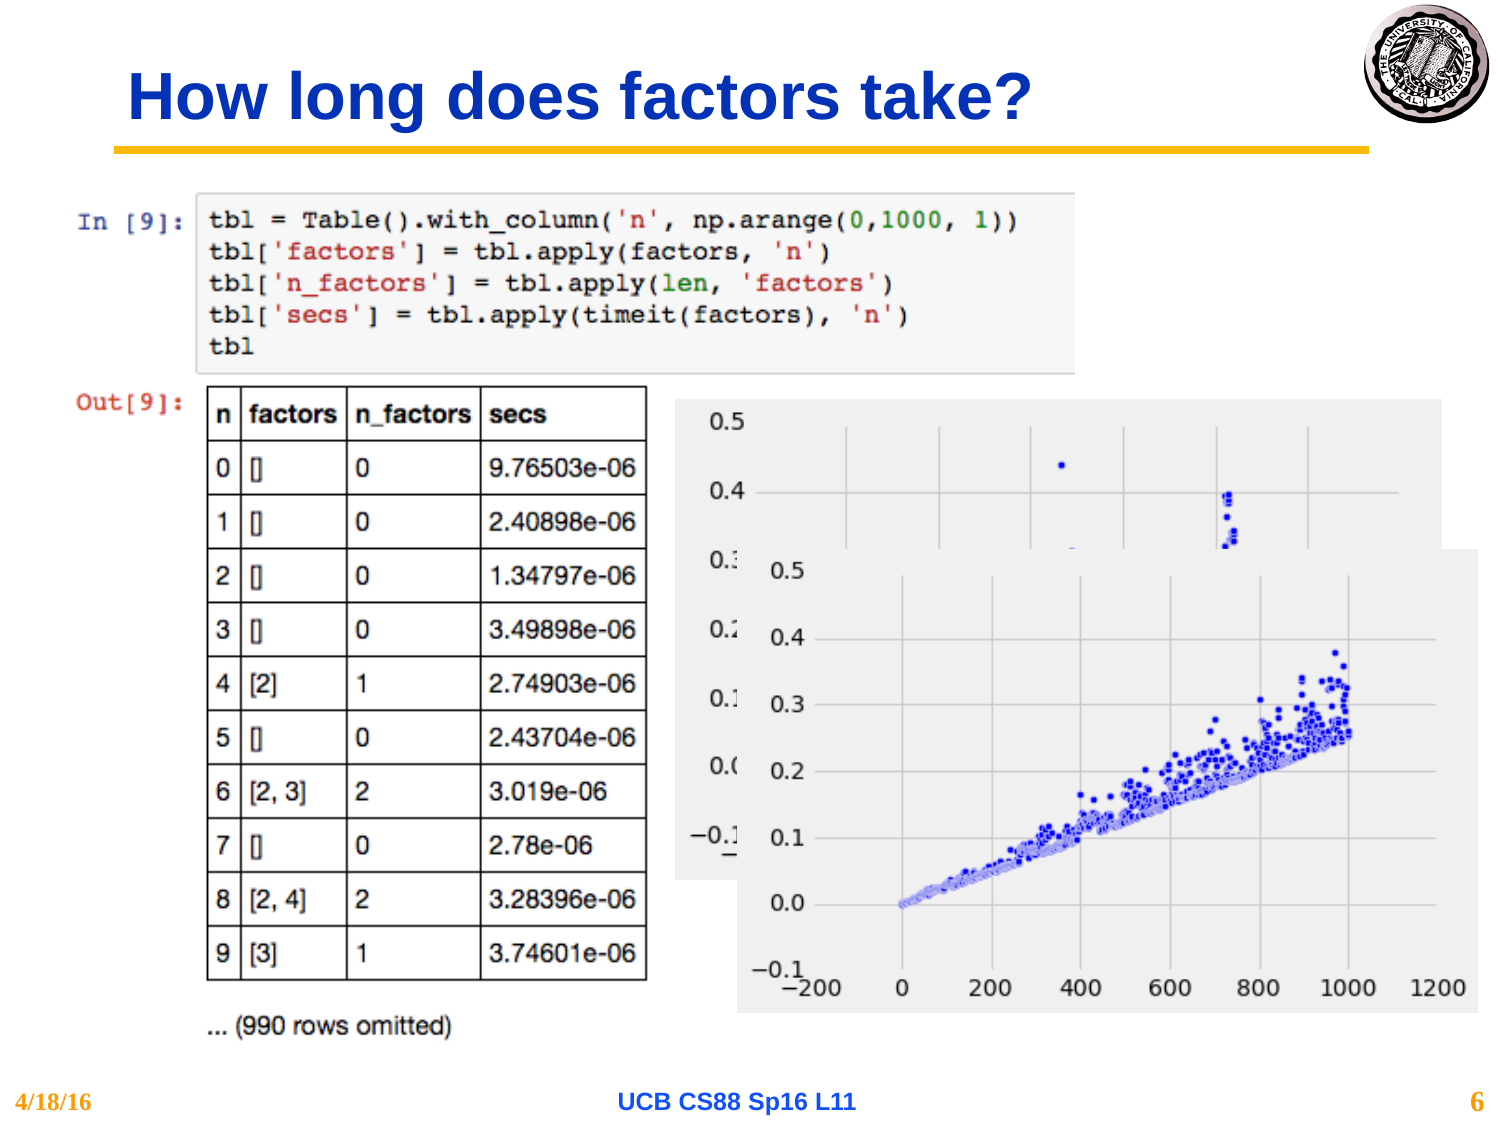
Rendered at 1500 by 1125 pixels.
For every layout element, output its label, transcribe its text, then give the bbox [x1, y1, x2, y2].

picture [74, 191, 1478, 1051]
title How long does factors take? [112, 37, 1375, 159]
picture [1350, 0, 1500, 127]
slide_number 6 [1412, 1074, 1500, 1125]
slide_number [0, 1074, 251, 1125]
footer UCB CS88 Sp16 L11 [499, 1074, 976, 1125]
